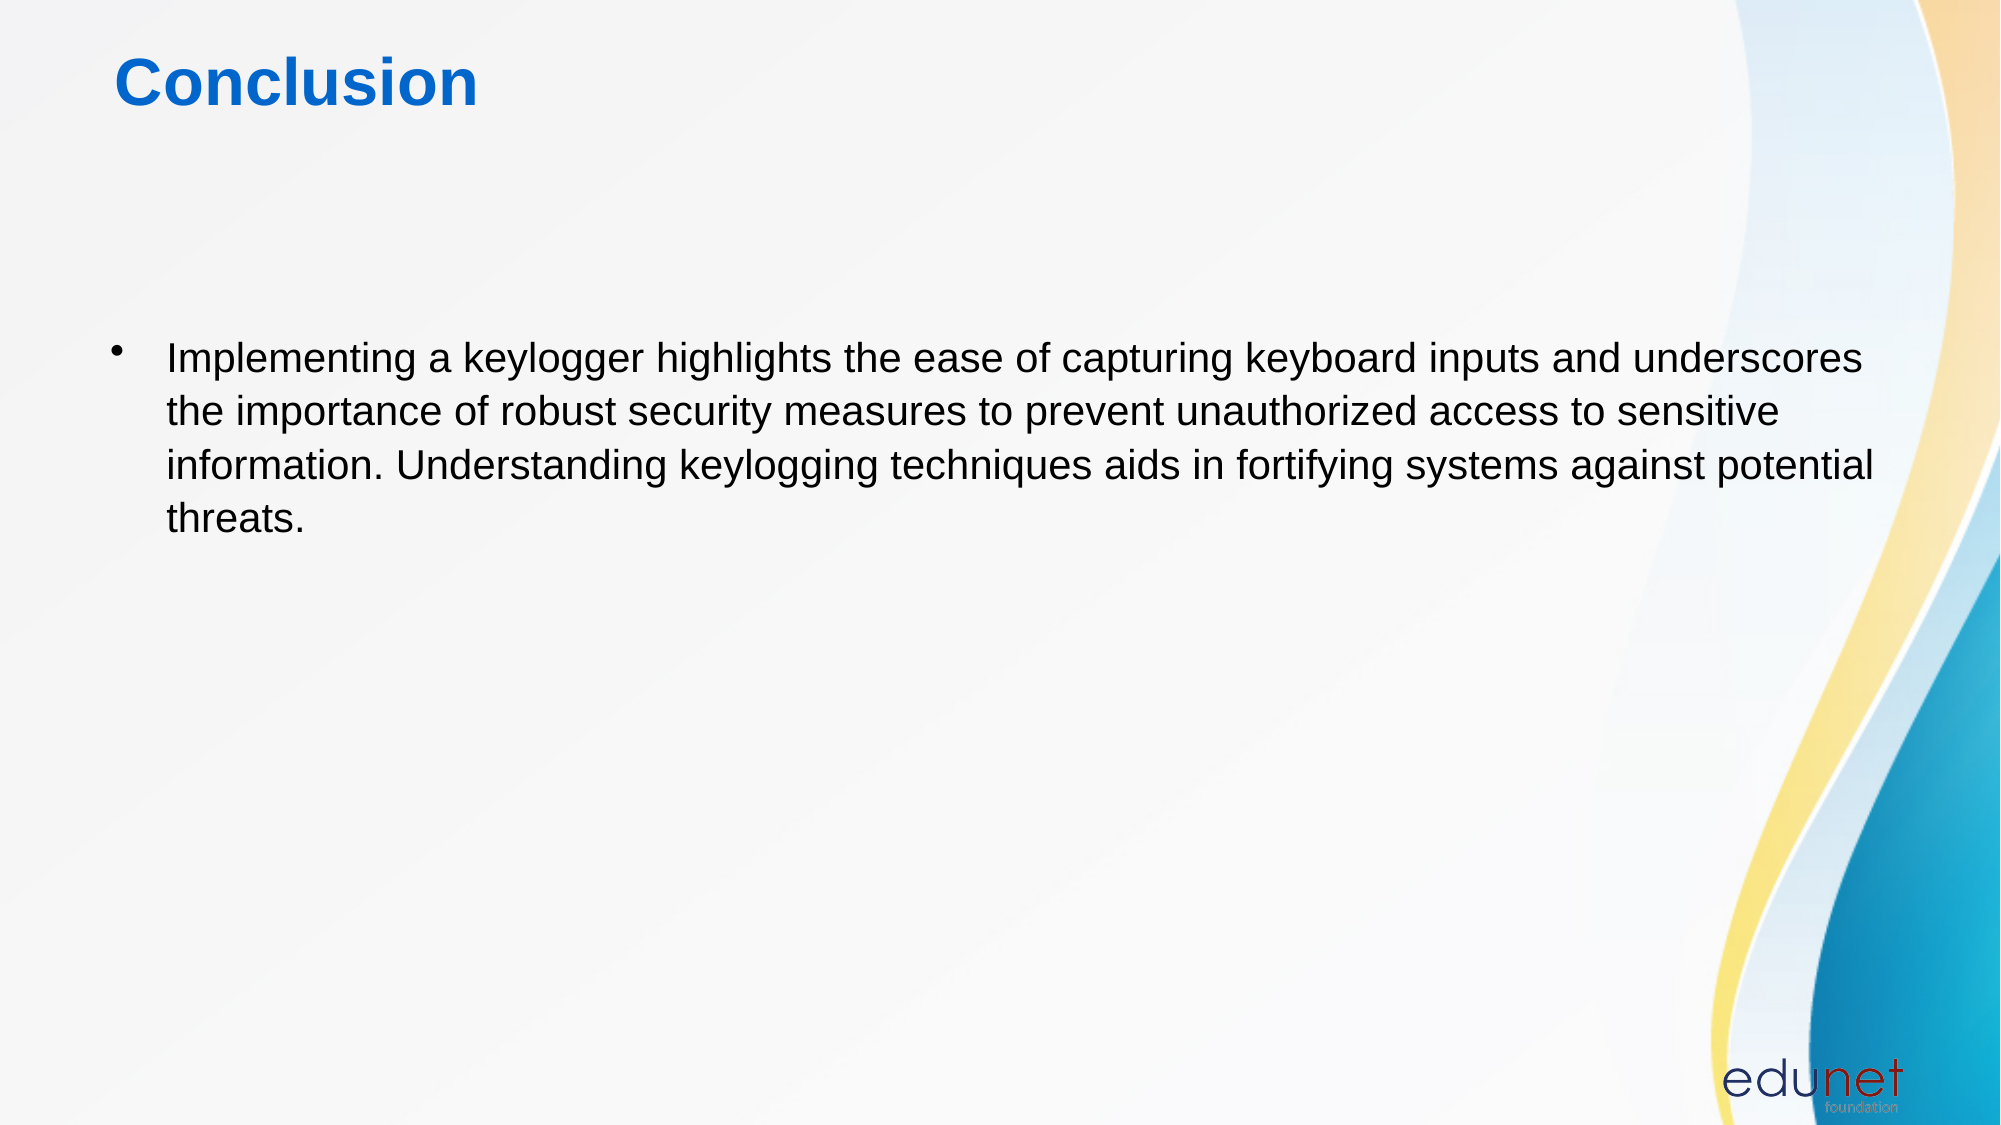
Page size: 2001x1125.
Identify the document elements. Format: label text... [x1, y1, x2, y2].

list Implementing a keylogger highlights the ease of capturing keyboard inputs and underscores the importance of robust security measures to prevent unauthorized access to sensitive information. Understanding keylogging techniques aids in fortifying systems against potential threats. [95, 319, 1905, 663]
title Conclusion [99, 30, 1901, 127]
picture [0, 0, 2001, 1125]
